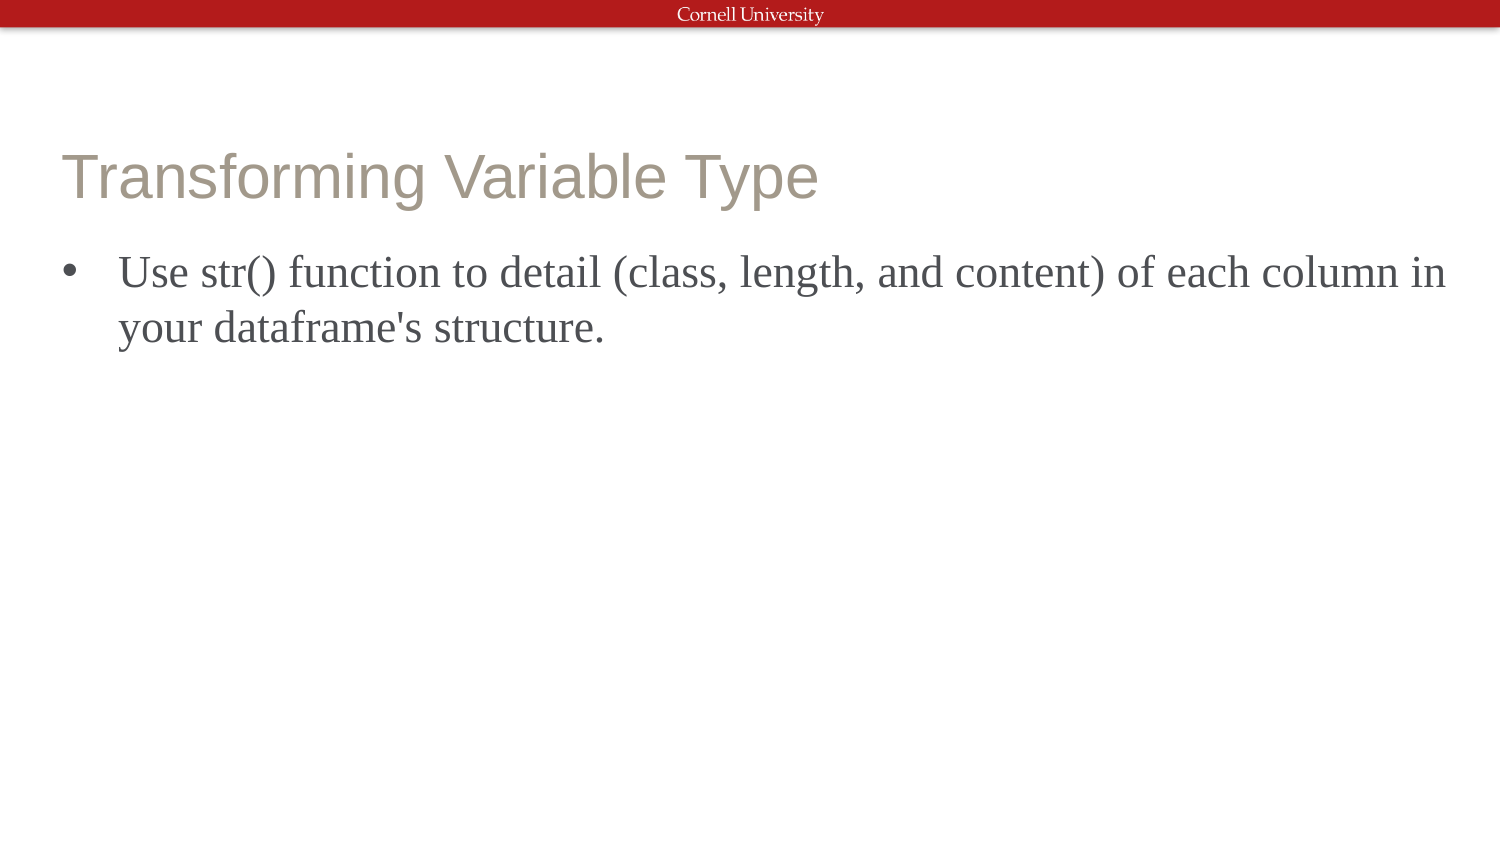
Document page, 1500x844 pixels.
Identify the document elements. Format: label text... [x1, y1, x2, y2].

title Transforming Variable Type [46, 131, 1471, 216]
picture [673, 0, 825, 43]
list Use str() function to detail (class, length, and content) of each column in your dataframe's structure. [46, 234, 1471, 708]
